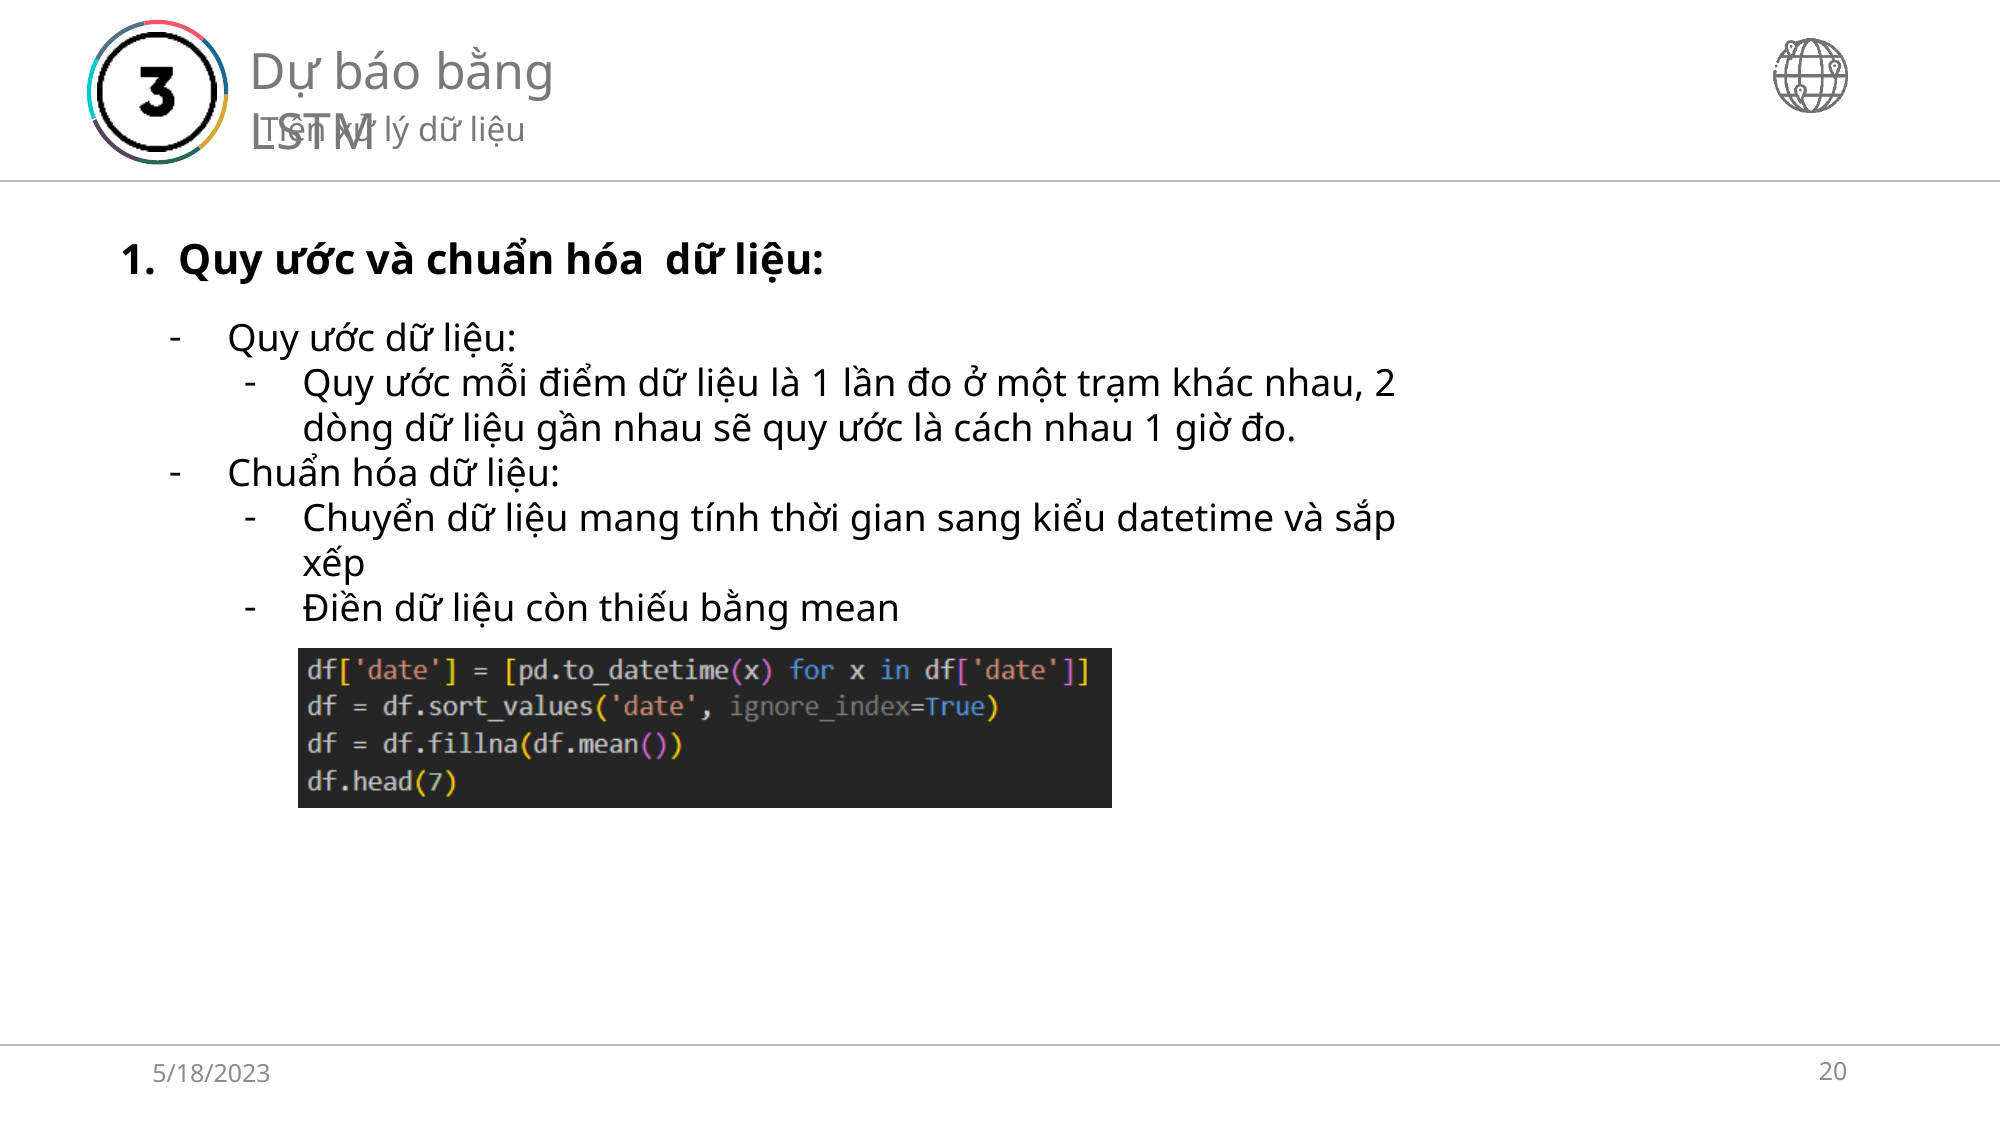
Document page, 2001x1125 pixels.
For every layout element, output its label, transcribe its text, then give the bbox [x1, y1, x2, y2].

text_box Tiền xử lý dữ liệu [245, 100, 588, 156]
slide_number 20 [1412, 1046, 1863, 1103]
text_box Dự báo bằng LSTM [234, 31, 709, 167]
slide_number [137, 1046, 588, 1103]
text_box Quy ước dữ liệu: Quy ước mỗi điểm dữ liệu là 1 lần đo ở một trạm khác nhau, 2 dòng dữ liệu gần nhau sẽ quy ước là cách nhau 1 giờ đo. Chuẩn hóa dữ liệu: Chuyển dữ liệu mang tính thời gian sang kiểu datetime và sắp xếp Điền dữ liệu còn thiếu bằng mean [137, 298, 1413, 644]
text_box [88, 21, 227, 163]
picture [298, 648, 1112, 808]
text_box Quy ước và chuẩn hóa dữ liệu: [89, 218, 1756, 299]
picture [1773, 38, 1848, 113]
picture [97, 32, 217, 152]
